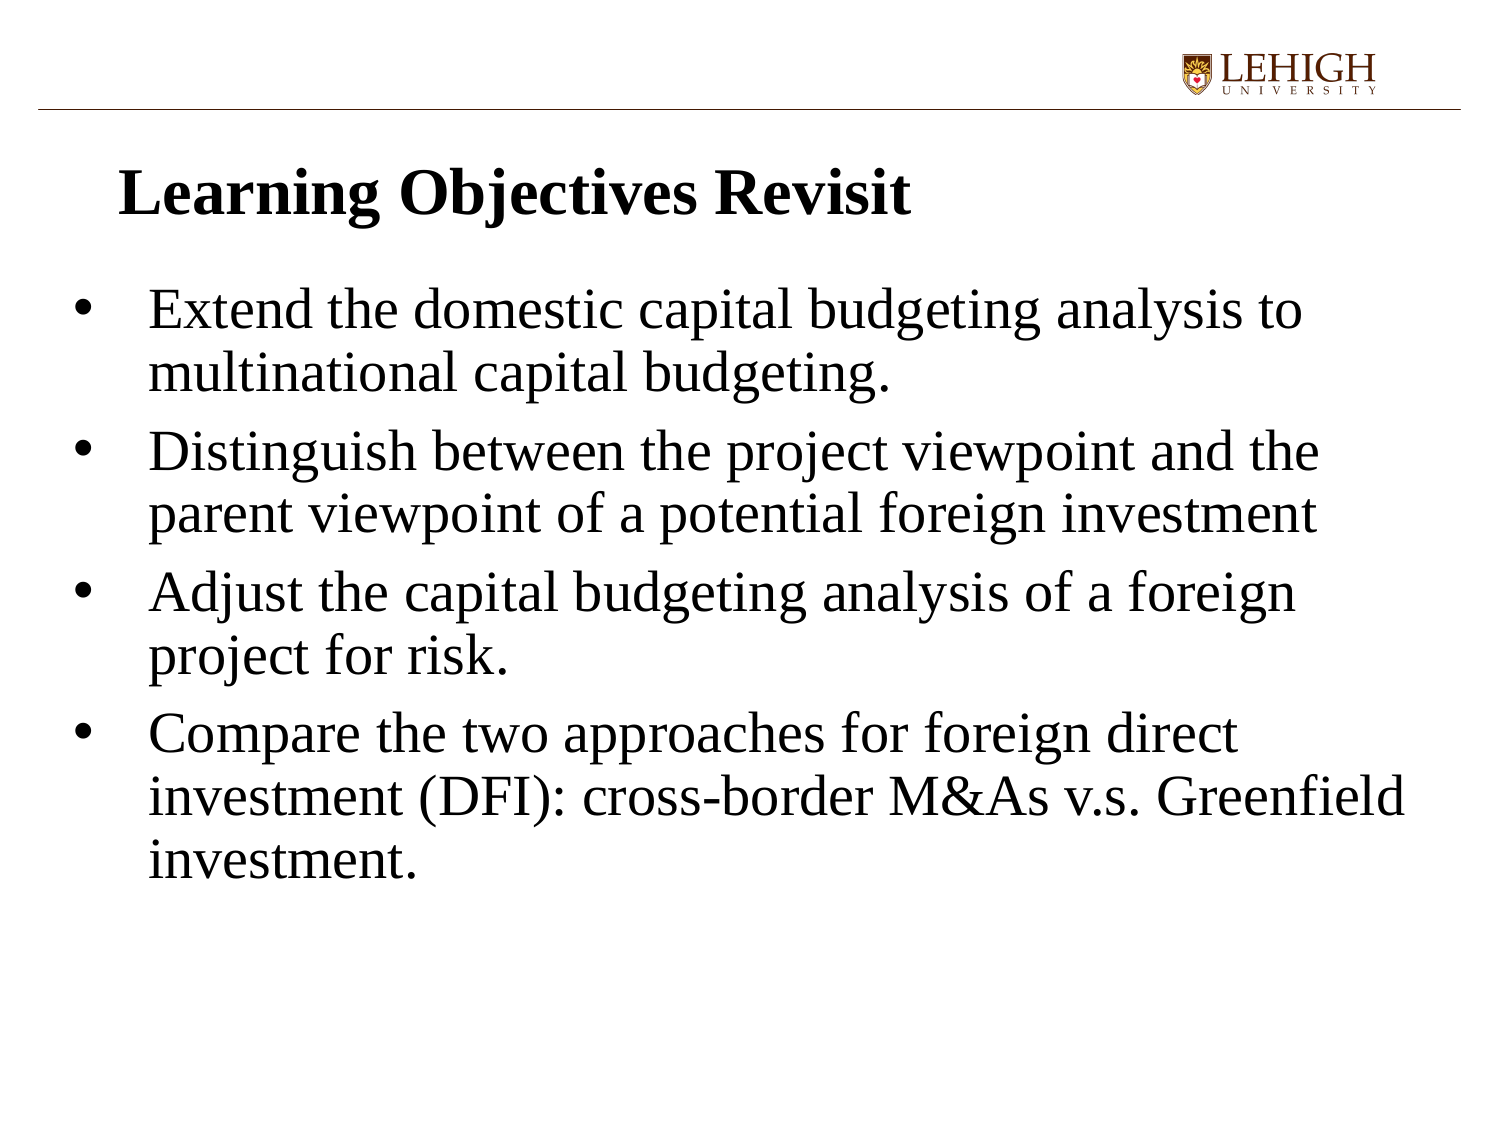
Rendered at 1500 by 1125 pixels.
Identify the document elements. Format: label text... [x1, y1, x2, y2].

title Learning Objectives Revisit [103, 127, 1397, 258]
list Extend the domestic capital budgeting analysis to multinational capital budgeting. Distinguish between the project viewpoint and the parent viewpoint of a potential foreign investment Adjust the capital budgeting analysis of a foreign project for risk. Compare the two approaches for foreign direct investment (DFI): cross-border M&As v.s. Greenfield investment. [58, 271, 1424, 985]
